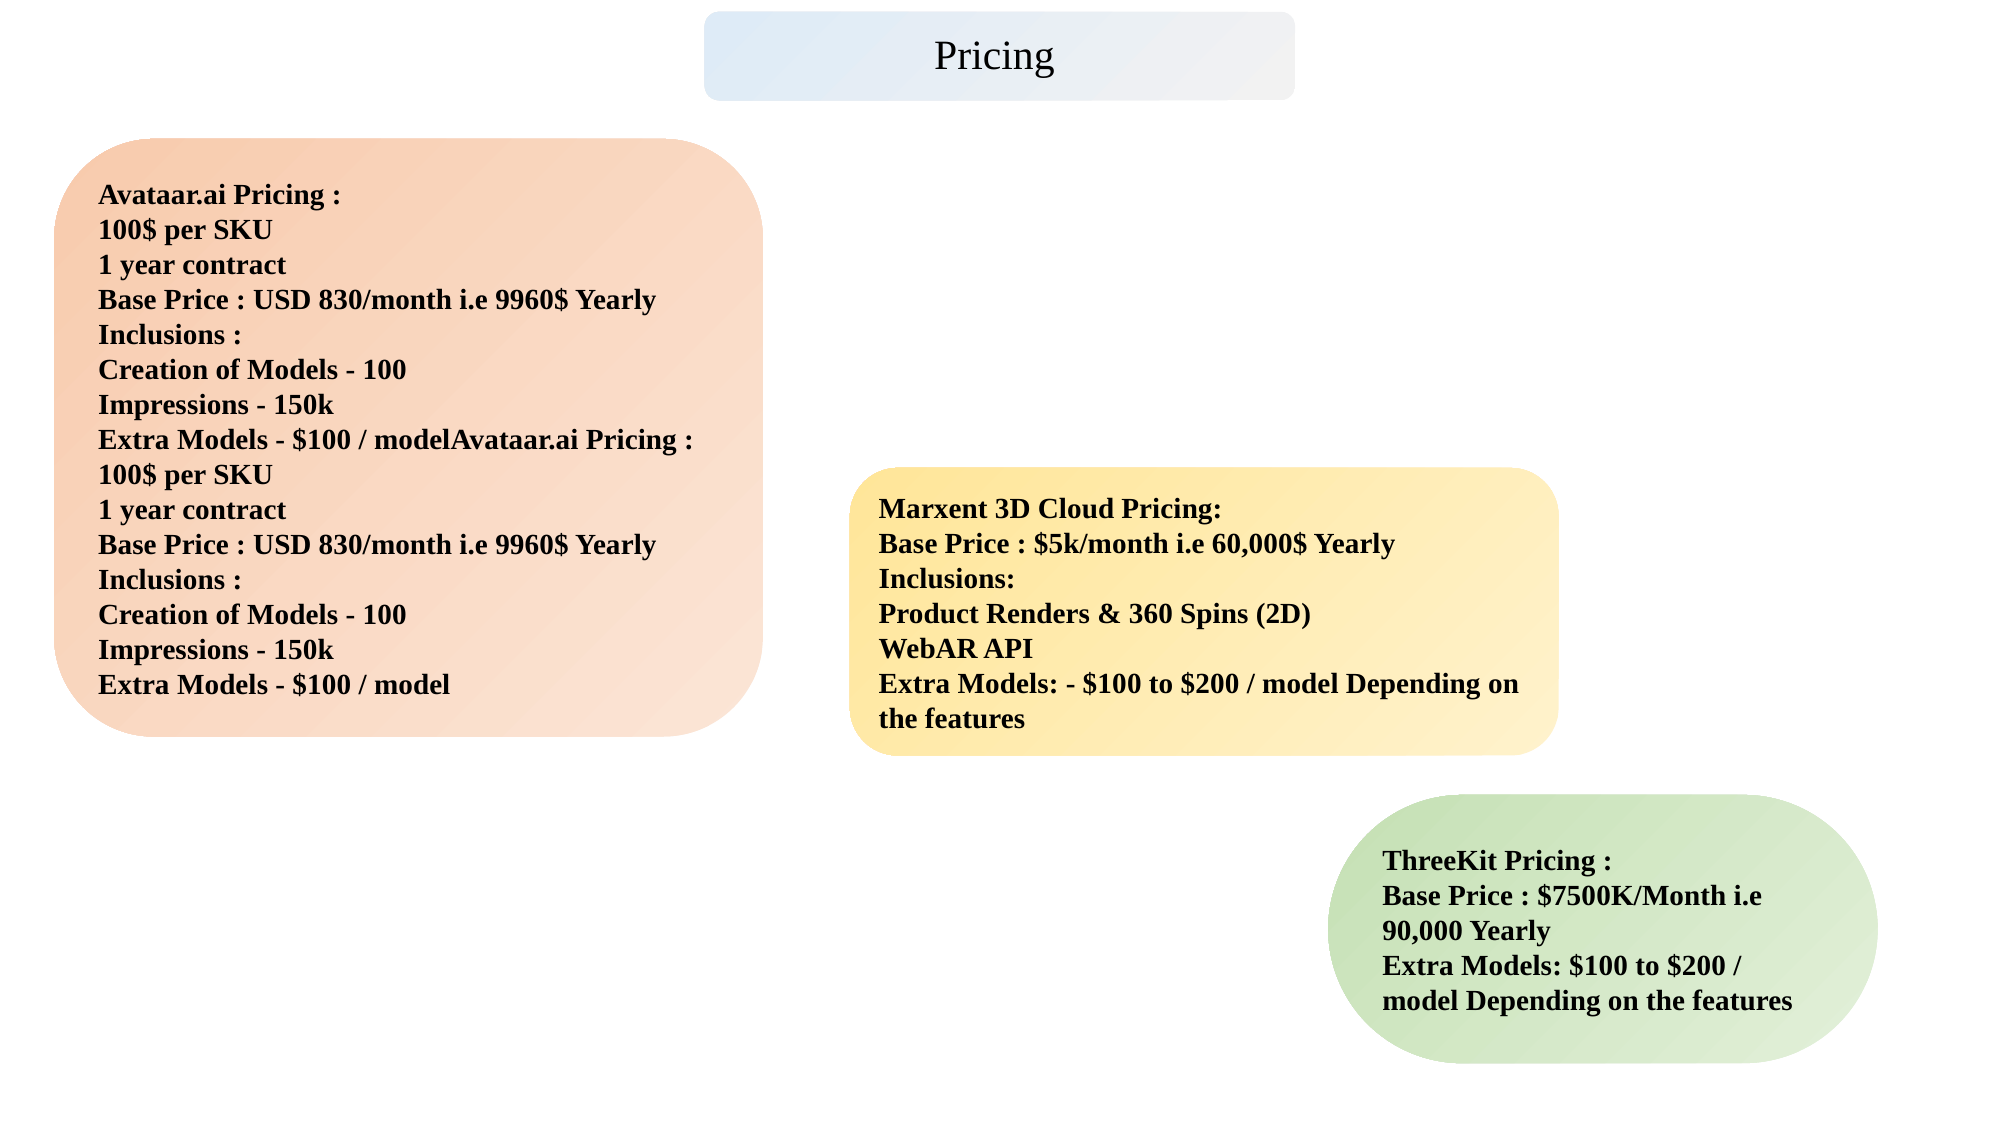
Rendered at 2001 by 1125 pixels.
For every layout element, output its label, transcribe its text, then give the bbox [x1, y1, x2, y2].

text_box Pricing [704, 11, 1296, 101]
text_box ThreeKit Pricing : Base Price : $7500K/Month i.e 90,000 Yearly Extra Models: $100 to $200 / model Depending on the features [1328, 794, 1878, 1064]
text_box Avataar.ai Pricing : 100$ per SKU 1 year contract Base Price : USD 830/month i.e 9960$ Yearly Inclusions : Creation of Models - 100 Impressions - 150k Extra Models - $100 / modelAvataar.ai Pricing : 100$ per SKU 1 year contract Base Price : USD 830/month i.e 9960$ Yearly Inclusions : Creation of Models - 100 Impressions - 150k Extra Models - $100 / model [54, 138, 763, 737]
text_box Marxent 3D Cloud Pricing: Base Price : $5k/month i.e 60,000$ Yearly Inclusions: Product Renders & 360 Spins (2D) WebAR API Extra Models: - $100 to $200 / model Depending on the features [849, 467, 1559, 756]
